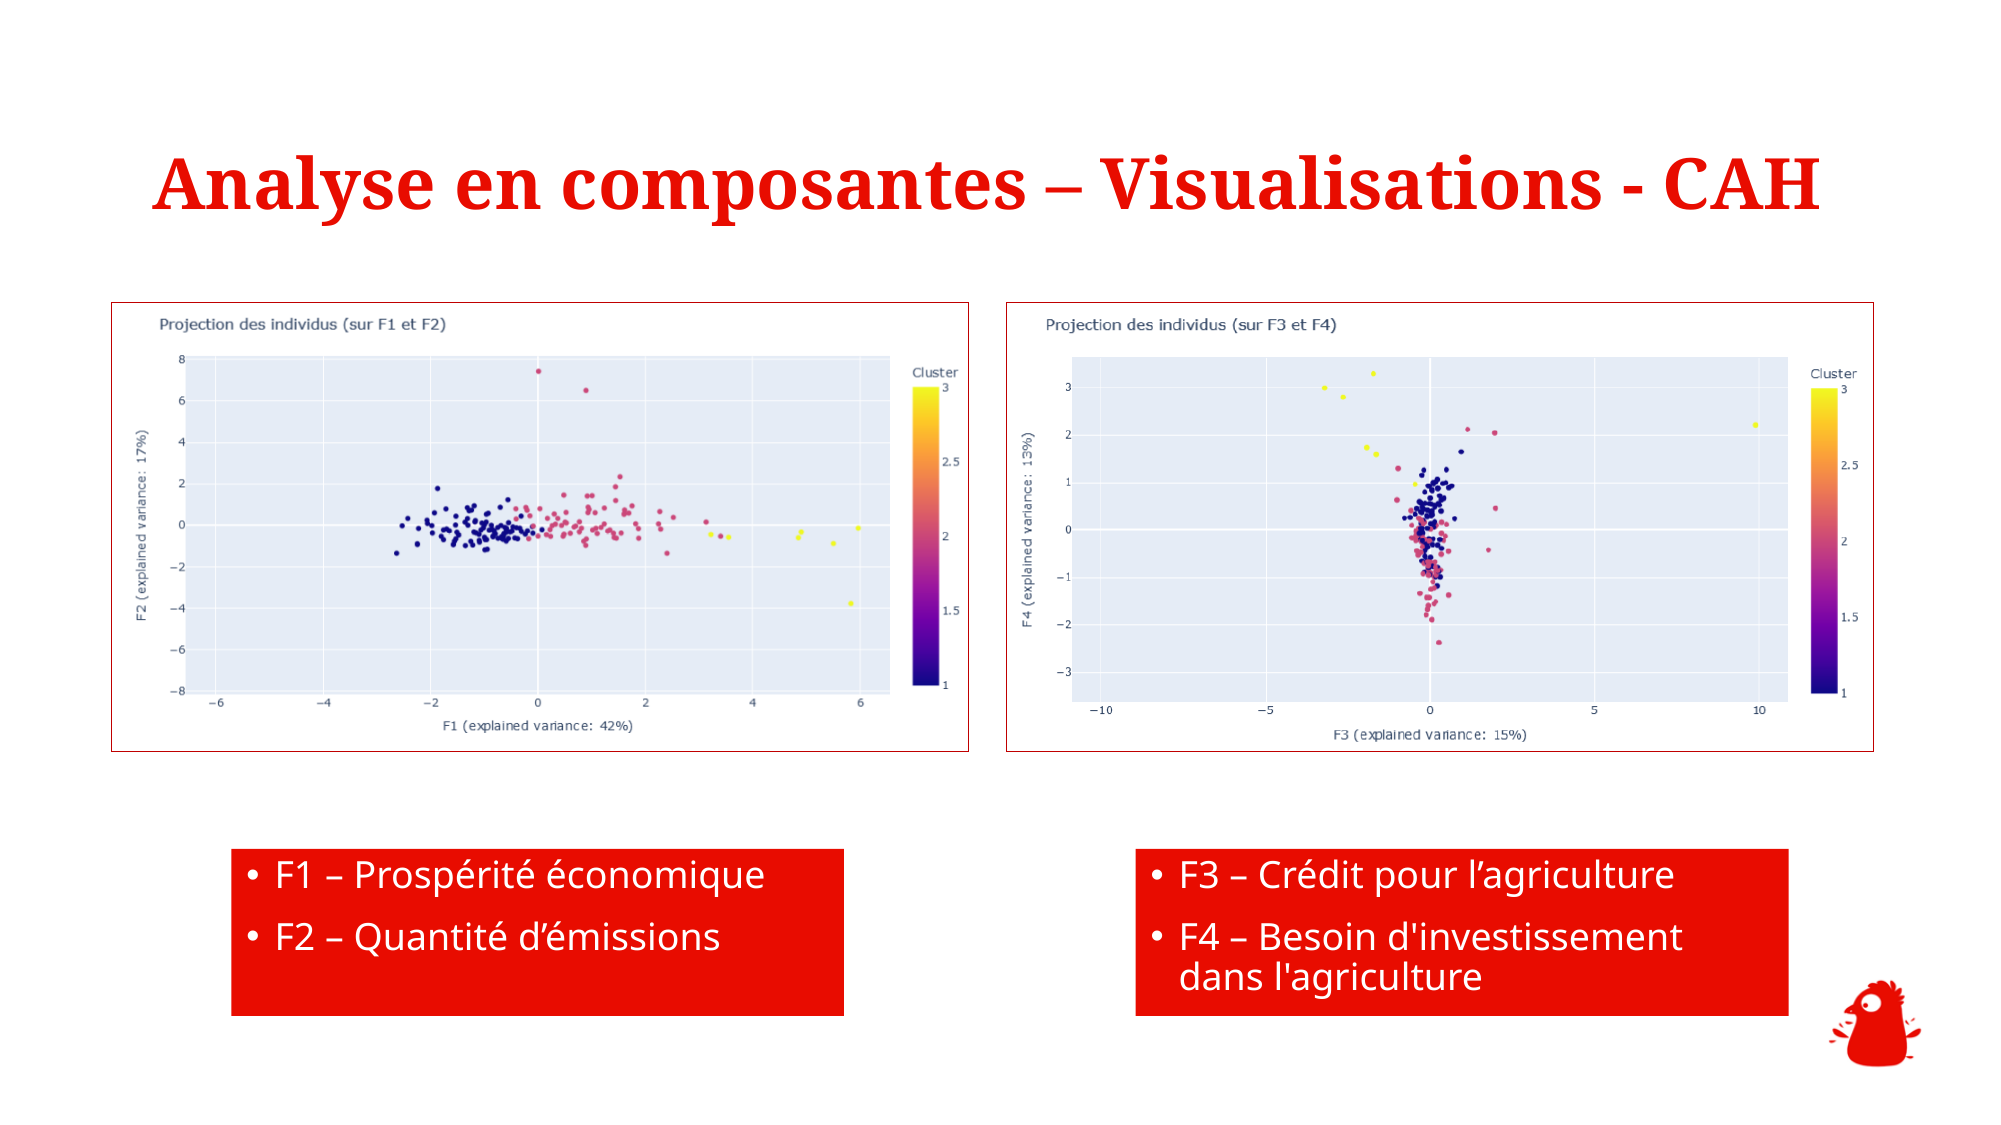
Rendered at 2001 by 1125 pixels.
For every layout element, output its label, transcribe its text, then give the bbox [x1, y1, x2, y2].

picture [1006, 302, 1874, 752]
title Analyse en composantes – Visualisations - CAH [137, 125, 1845, 232]
picture [110, 302, 969, 752]
text_box F1 – Prospérité économique F2 – Quantité d’émissions [231, 848, 844, 1016]
list F3 – Crédit pour l’agriculture F4 – Besoin d'investissement dans l'agriculture [1135, 848, 1789, 1016]
picture [1828, 960, 1926, 1079]
